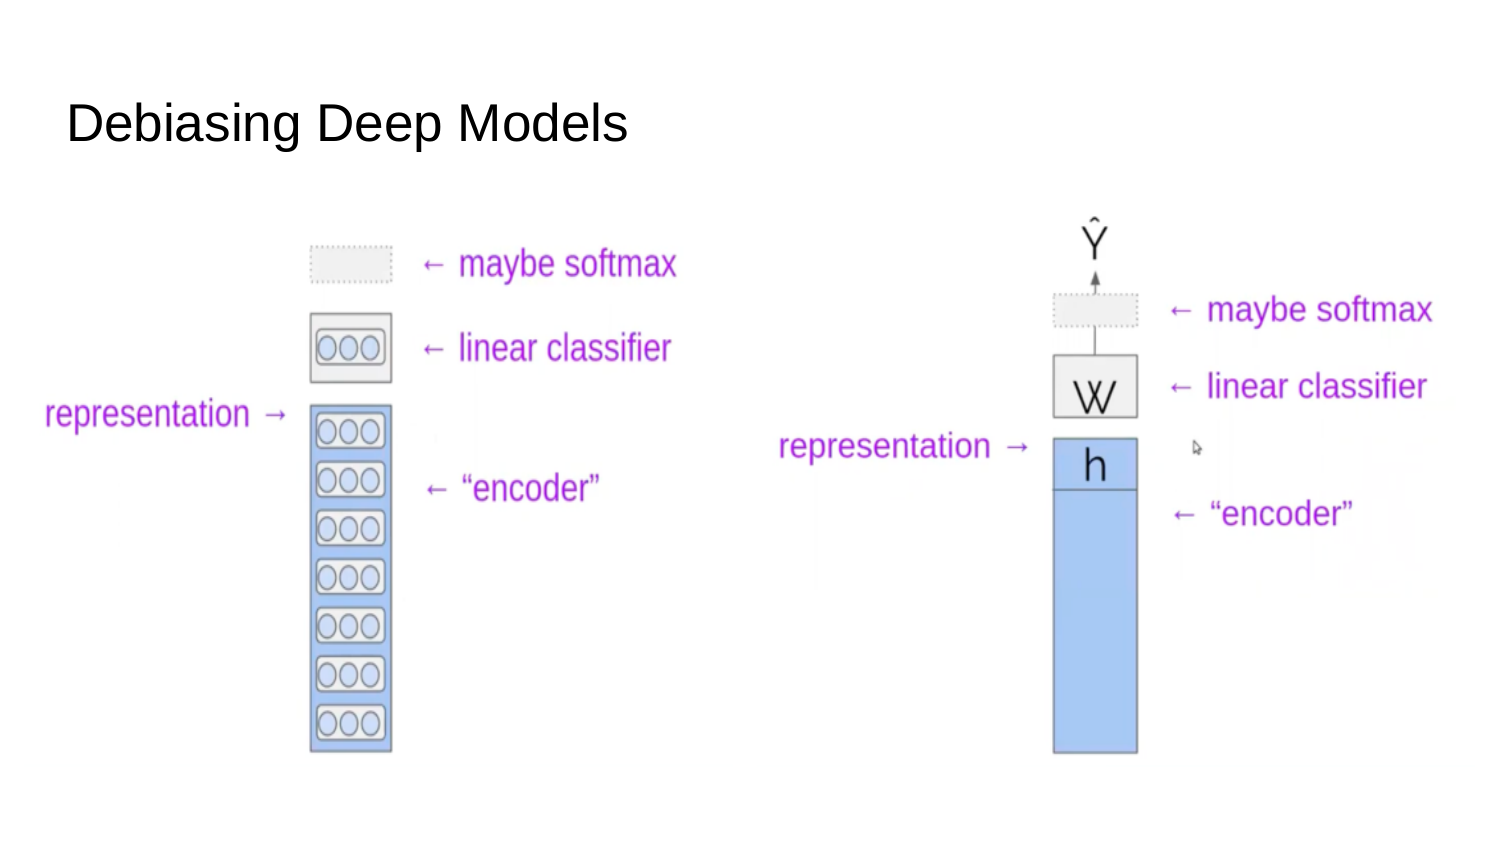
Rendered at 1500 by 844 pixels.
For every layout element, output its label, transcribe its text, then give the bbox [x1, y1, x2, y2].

picture [757, 191, 1476, 768]
title Debiasing Deep Models [51, 72, 1449, 167]
picture [24, 191, 733, 768]
